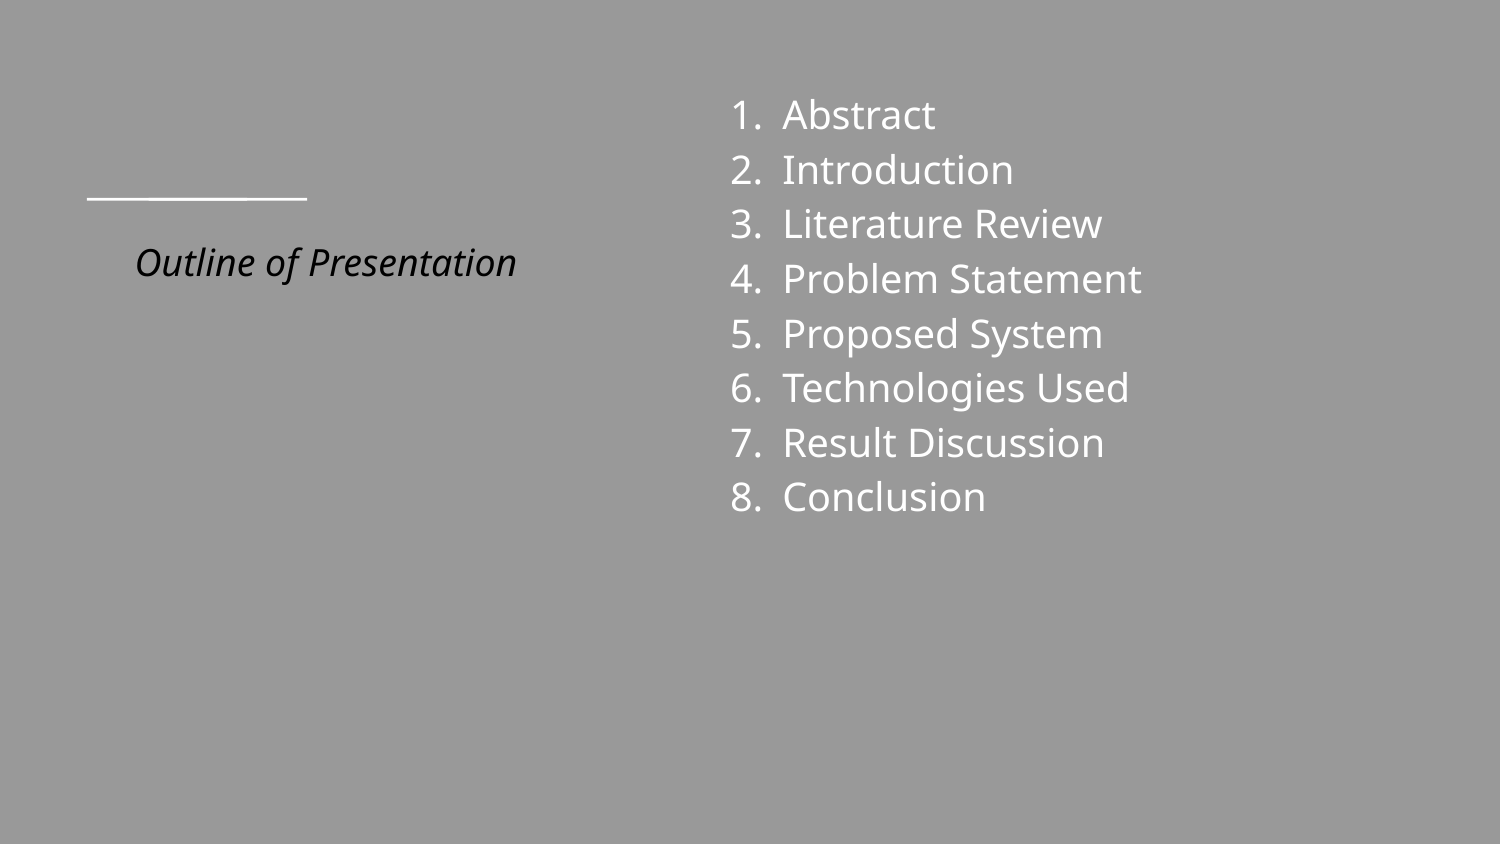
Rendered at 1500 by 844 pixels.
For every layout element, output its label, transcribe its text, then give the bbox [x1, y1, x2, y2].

title Outline of Presentation [119, 216, 692, 466]
text_box Abstract Introduction Literature Review Problem Statement Proposed System Technologies Used Result Discussion Conclusion [692, 68, 1436, 790]
